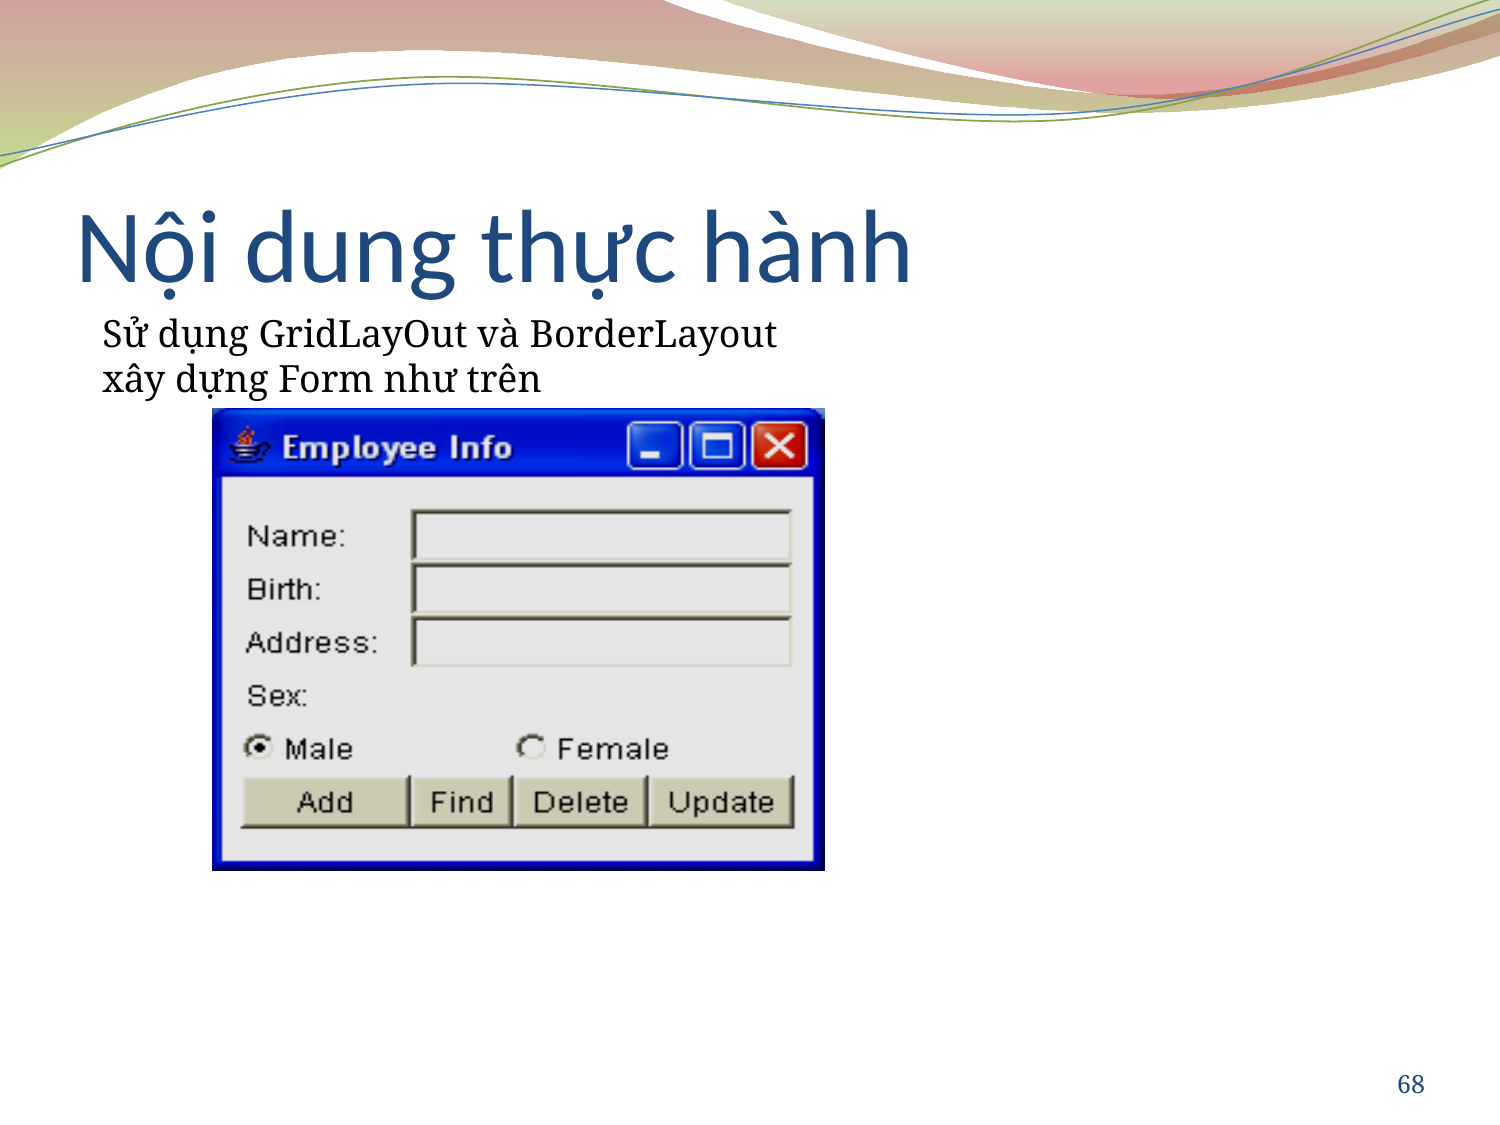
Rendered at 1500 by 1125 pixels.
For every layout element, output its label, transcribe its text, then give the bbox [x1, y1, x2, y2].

slide_number 68 [1299, 1042, 1425, 1103]
picture [212, 407, 826, 871]
title Nội dung thực hành [75, 115, 1425, 303]
text_box Sử dụng GridLayOut và BorderLayout xây dựng Form như trên [87, 302, 838, 407]
